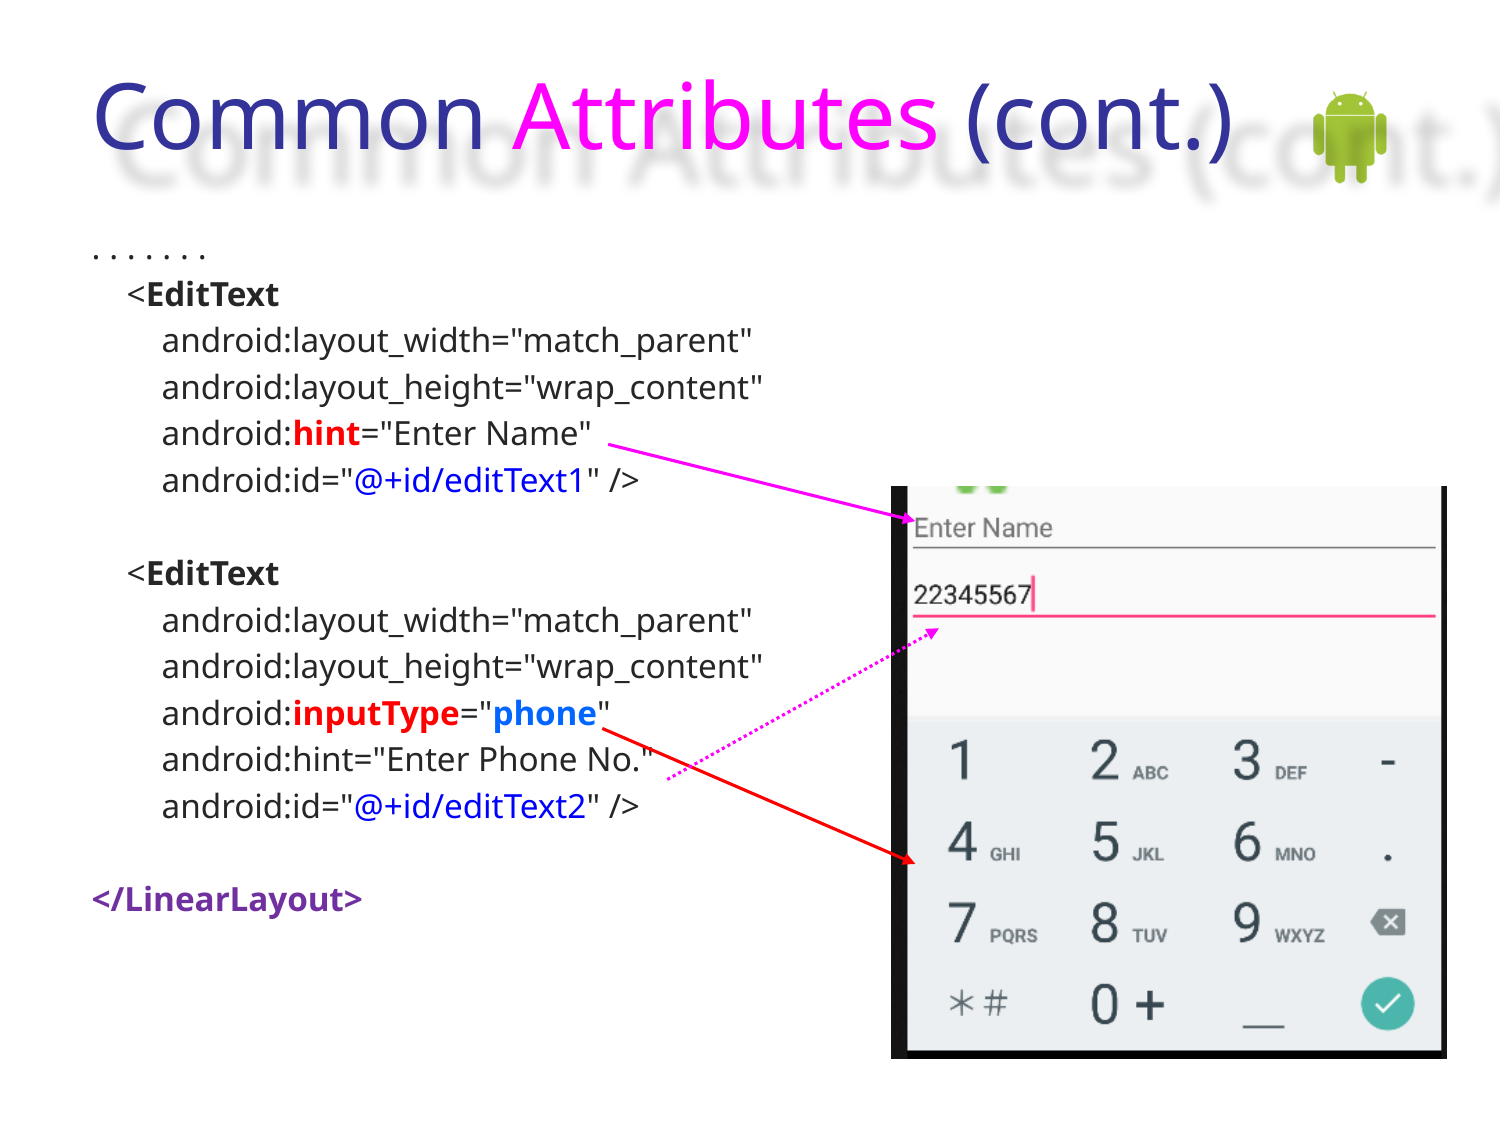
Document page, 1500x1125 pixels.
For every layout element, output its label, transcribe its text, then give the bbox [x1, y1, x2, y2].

picture [1300, 89, 1395, 171]
picture [891, 486, 1448, 1059]
list . . . . . . . <EditText android:layout_width="match_parent" android:layout_height="wrap_content" android:hint="Enter Name" android:id="@+id/editText1" /> <EditText android:layout_width="match_parent" android:layout_height="wrap_content" android:inputType="phone" android:hint="Enter Phone No." android:id="@+id/editText2" /> </LinearLayout> [76, 171, 1395, 1000]
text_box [608, 444, 916, 522]
title Common Attributes (cont.) [76, 54, 1277, 171]
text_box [667, 627, 940, 780]
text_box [602, 728, 916, 865]
